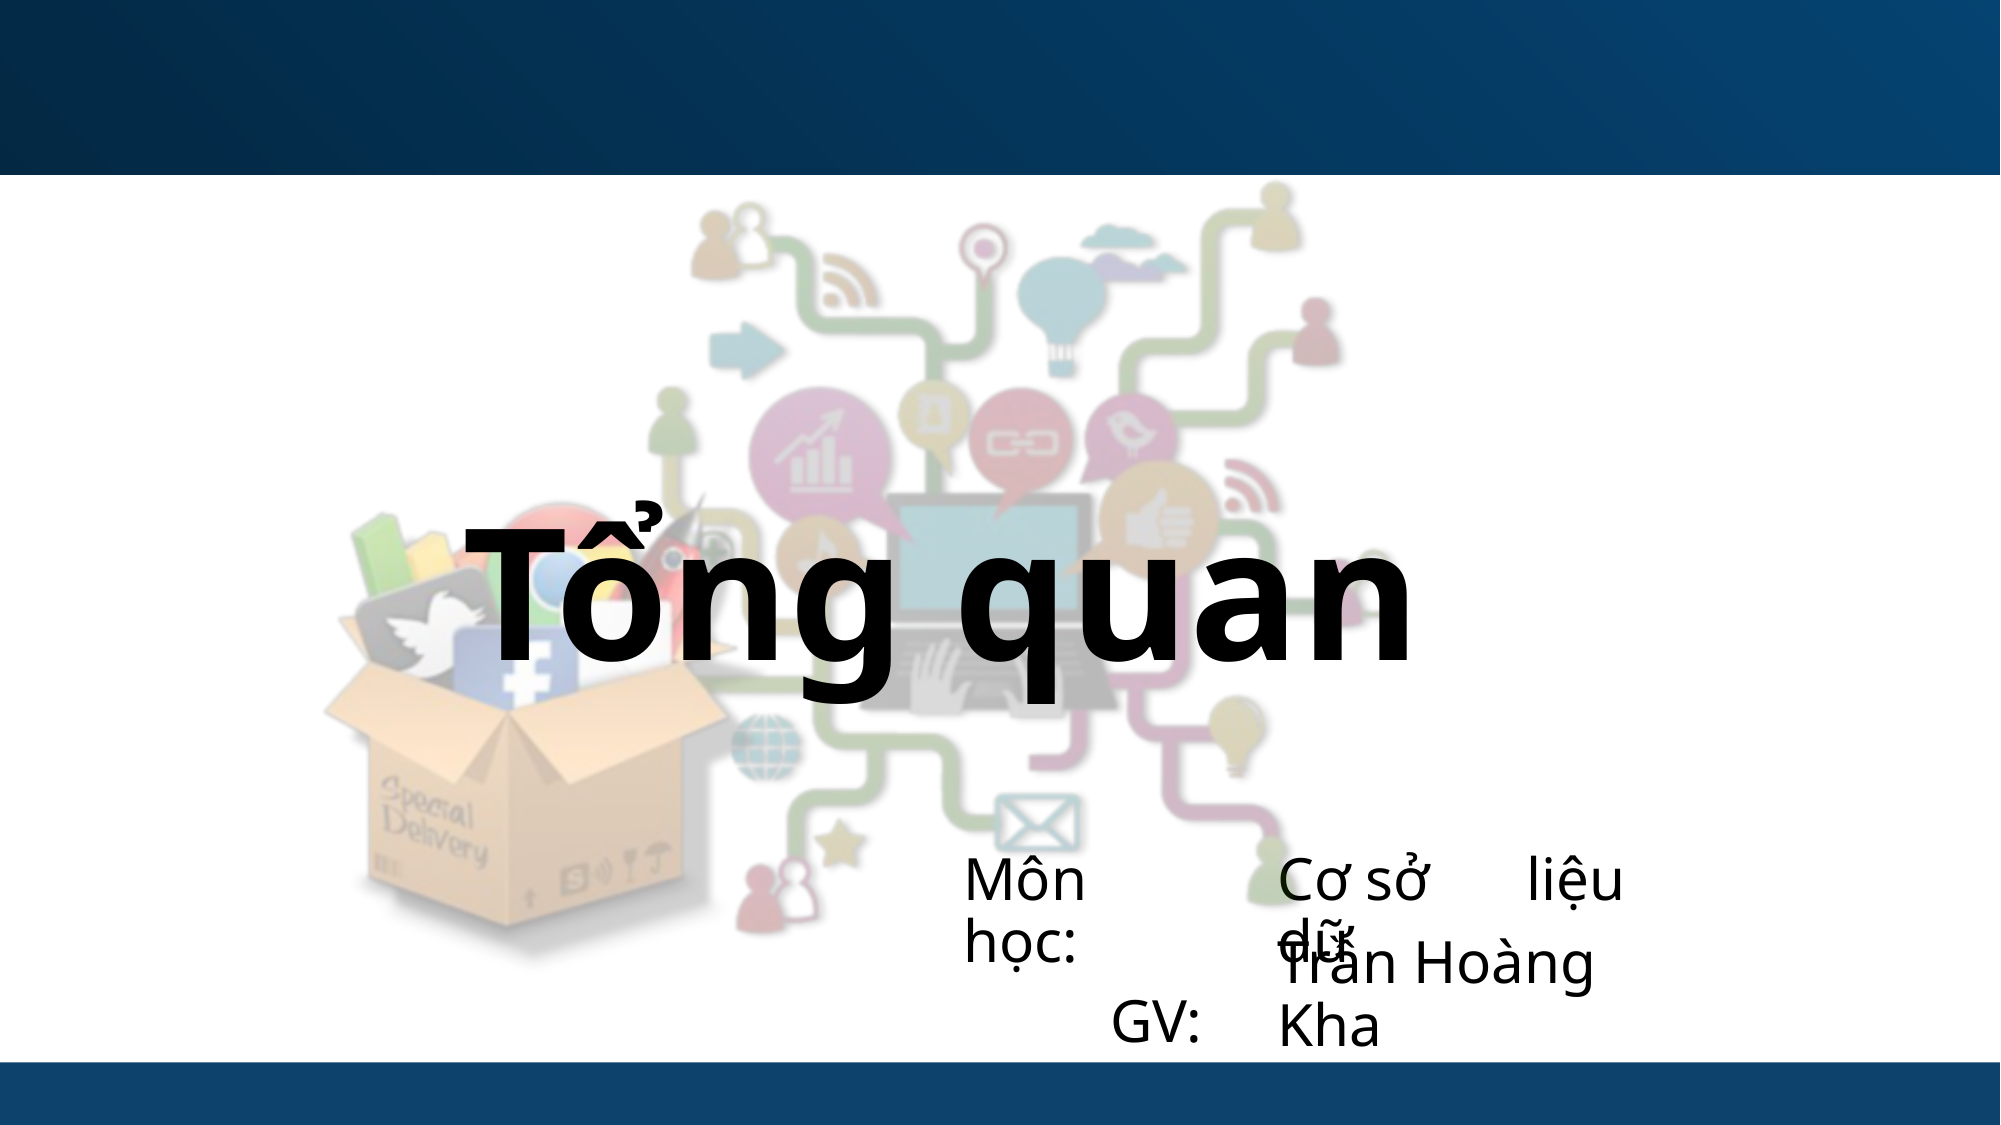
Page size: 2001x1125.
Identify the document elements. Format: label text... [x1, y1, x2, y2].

text_box [322, 132, 1410, 1023]
text_box Cơ sở dữ [1410, 846, 1520, 909]
text_box Trần Hoàng Kha [1410, 929, 1712, 993]
text_box Tổng quan [460, 499, 1462, 688]
text_box liệu [1524, 846, 1628, 909]
